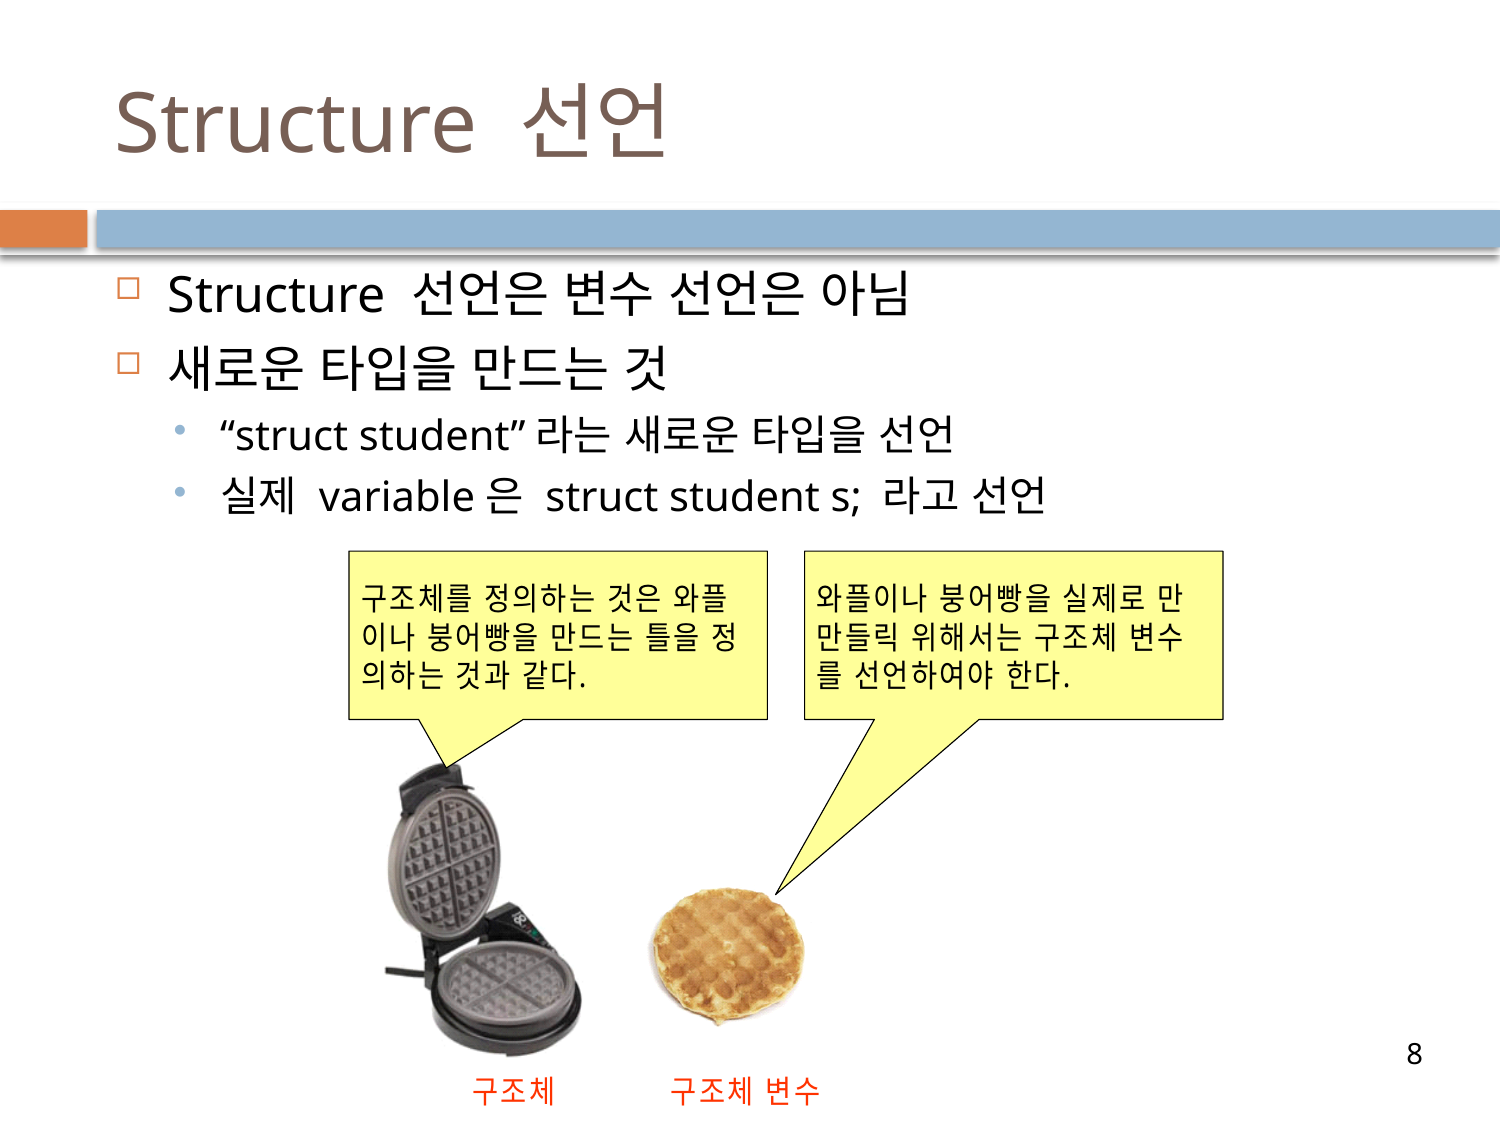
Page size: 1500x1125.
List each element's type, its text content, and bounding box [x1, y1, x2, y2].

title Structure 선언 [99, 37, 1438, 200]
text_box Structure 선언은 변수 선언은 아님 새로운 타입을 만드는 것 “struct student”라는 새로운 타입을 선언 실제 variable은 struct student s; 라고 선언 [100, 255, 1438, 1000]
picture [347, 550, 1226, 1118]
slide_number 8 [1230, 1024, 1438, 1085]
